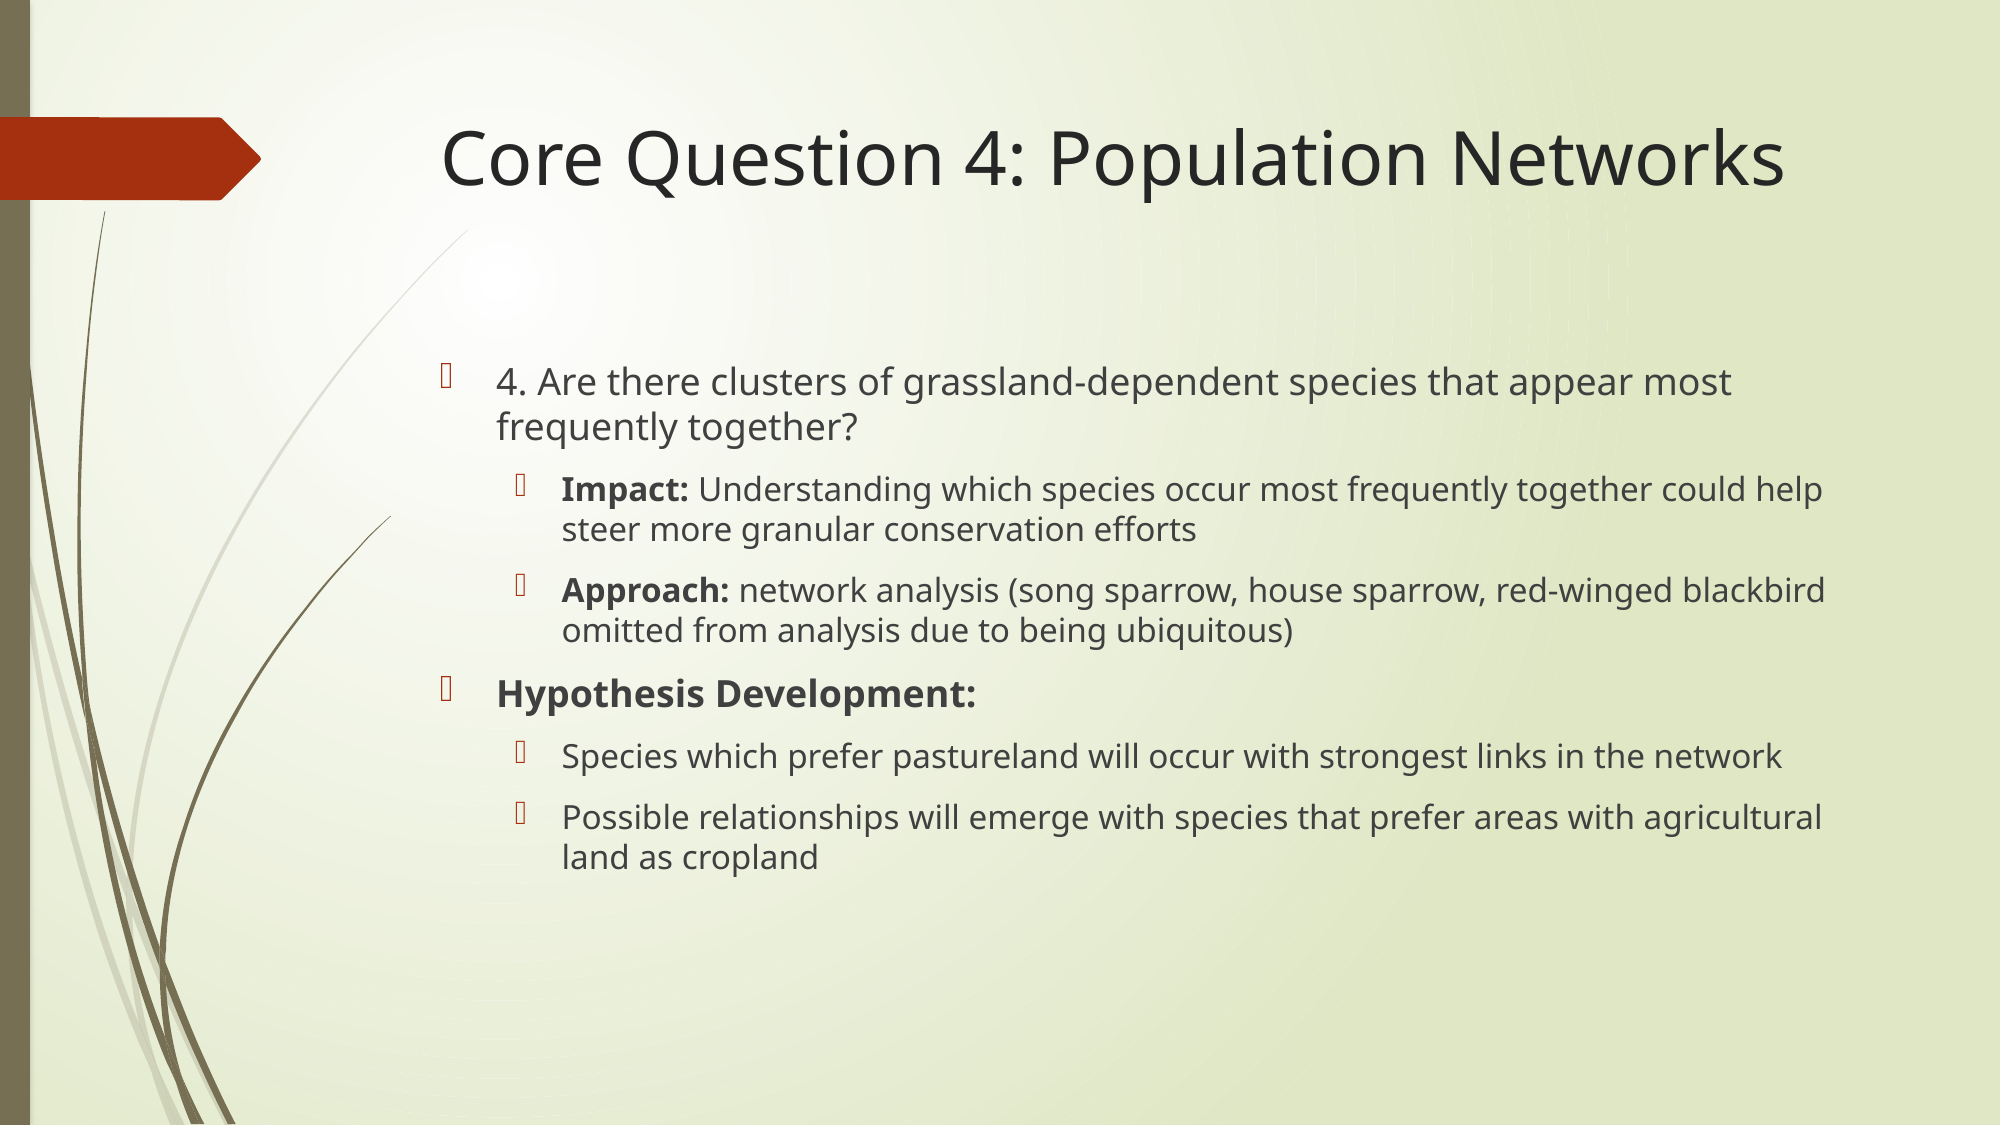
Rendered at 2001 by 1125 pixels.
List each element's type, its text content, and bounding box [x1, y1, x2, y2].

list 4. Are there clusters of grassland-dependent species that appear most frequently together? Impact: Understanding which species occur most frequently together could help steer more granular conservation efforts Approach: network analysis (song sparrow, house sparrow, red-winged blackbird omitted from analysis due to being ubiquitous) Hypothesis Development: Species which prefer pastureland will occur with strongest links in the network Possible relationships will emerge with species that prefer areas with agricultural land as cropland [424, 350, 1888, 970]
title Core Question 4: Population Networks [425, 102, 1888, 313]
